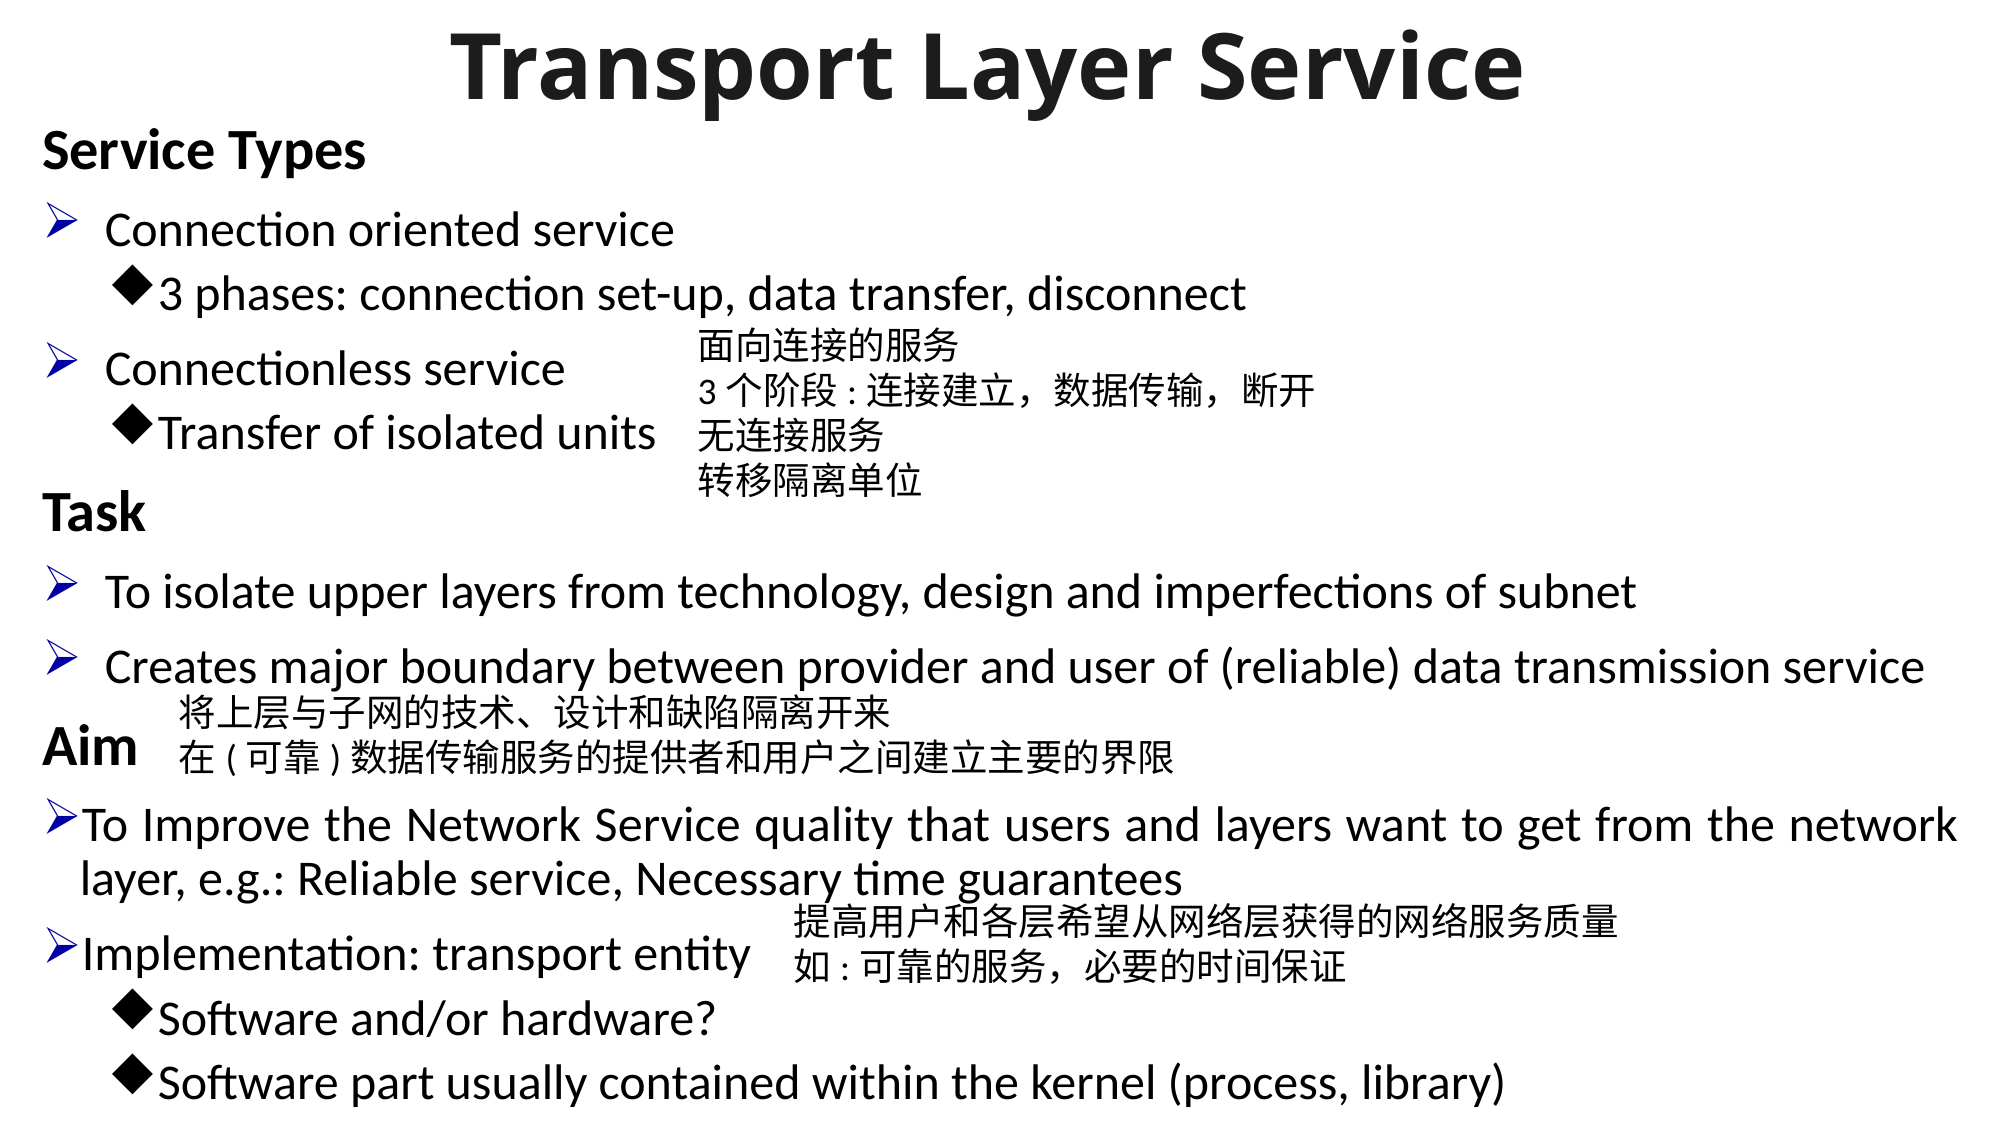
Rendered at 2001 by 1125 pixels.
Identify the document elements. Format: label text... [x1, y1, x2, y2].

list Service Types Connection oriented service 3 phases: connection set-up, data transfer, disconnect Connectionless service Transfer of isolated units Task To isolate upper layers from technology, design and imperfections of subnet Creates major boundary between provider and user of (reliable) data transmission service Aim To Improve the Network Service quality that users and layers want to get from the network layer, e.g.: Reliable service, Necessary time guarantees Implementation: transport entity Software and/or hardware? Software part usually contained within the kernel (process, library) [27, 111, 1975, 1093]
title Transport Layer Service [55, 2, 1945, 145]
text_box 面向连接的服务 3个阶段:连接建立，数据传输，断开 无连接服务 转移隔离单位 [682, 314, 1400, 510]
text_box 将上层与子网的技术、设计和缺陷隔离开来 在(可靠)数据传输服务的提供者和用户之间建立主要的界限 [164, 681, 1277, 787]
text_box 提高用户和各层希望从网络层获得的网络服务质量 如:可靠的服务，必要的时间保证 [778, 890, 1662, 996]
